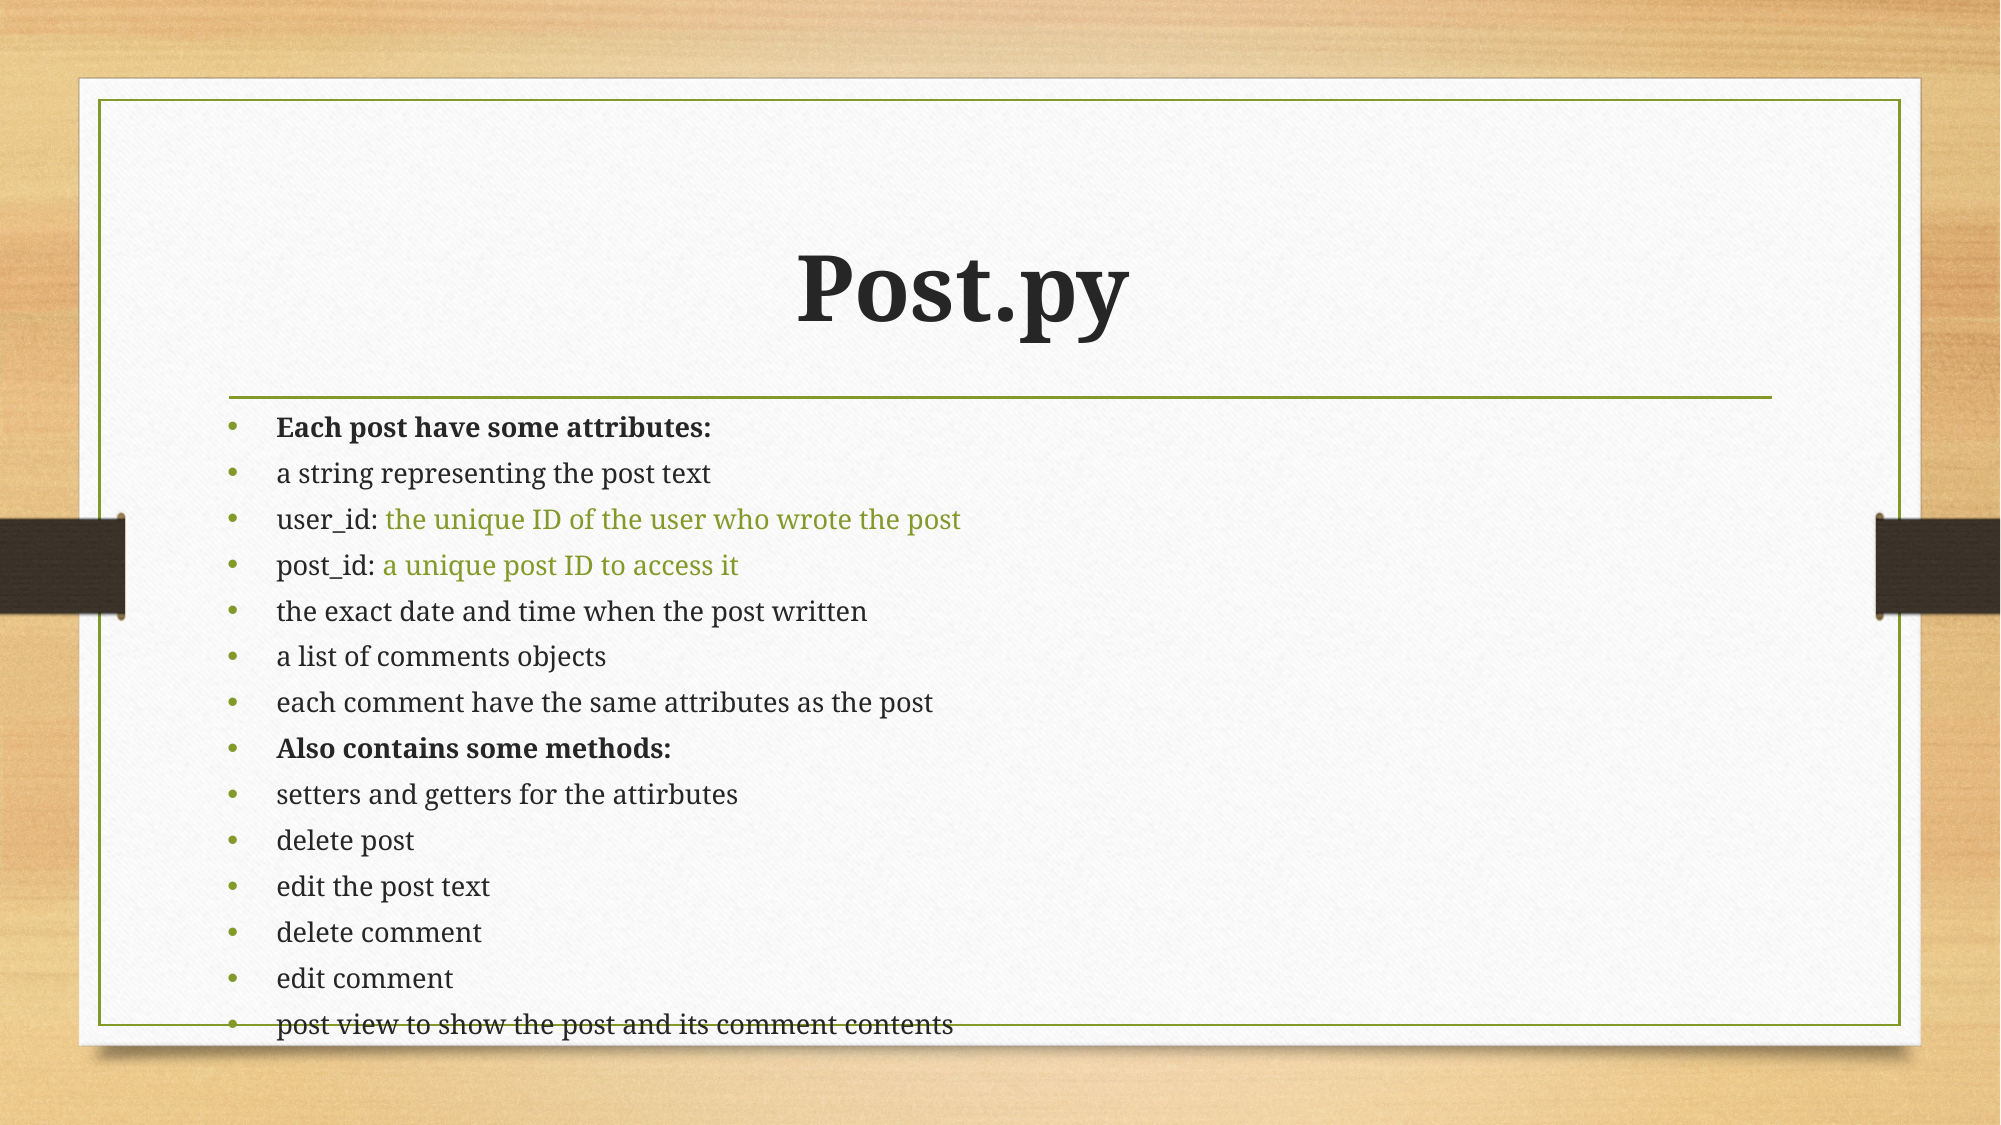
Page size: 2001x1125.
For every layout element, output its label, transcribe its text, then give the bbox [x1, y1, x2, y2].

list Each post have some attributes: a string representing the post text user_id: the unique ID of the user who wrote the post post_id: a unique post ID to access it the exact date and time when the post written a list of comments objects each comment have the same attributes as the post Also contains some methods: setters and getters for the attirbutes delete post edit the post text delete comment edit comment post view to show the post and its comment contents [212, 402, 1788, 1057]
picture [0, 0, 2001, 1125]
title Post.py [175, 177, 1751, 392]
